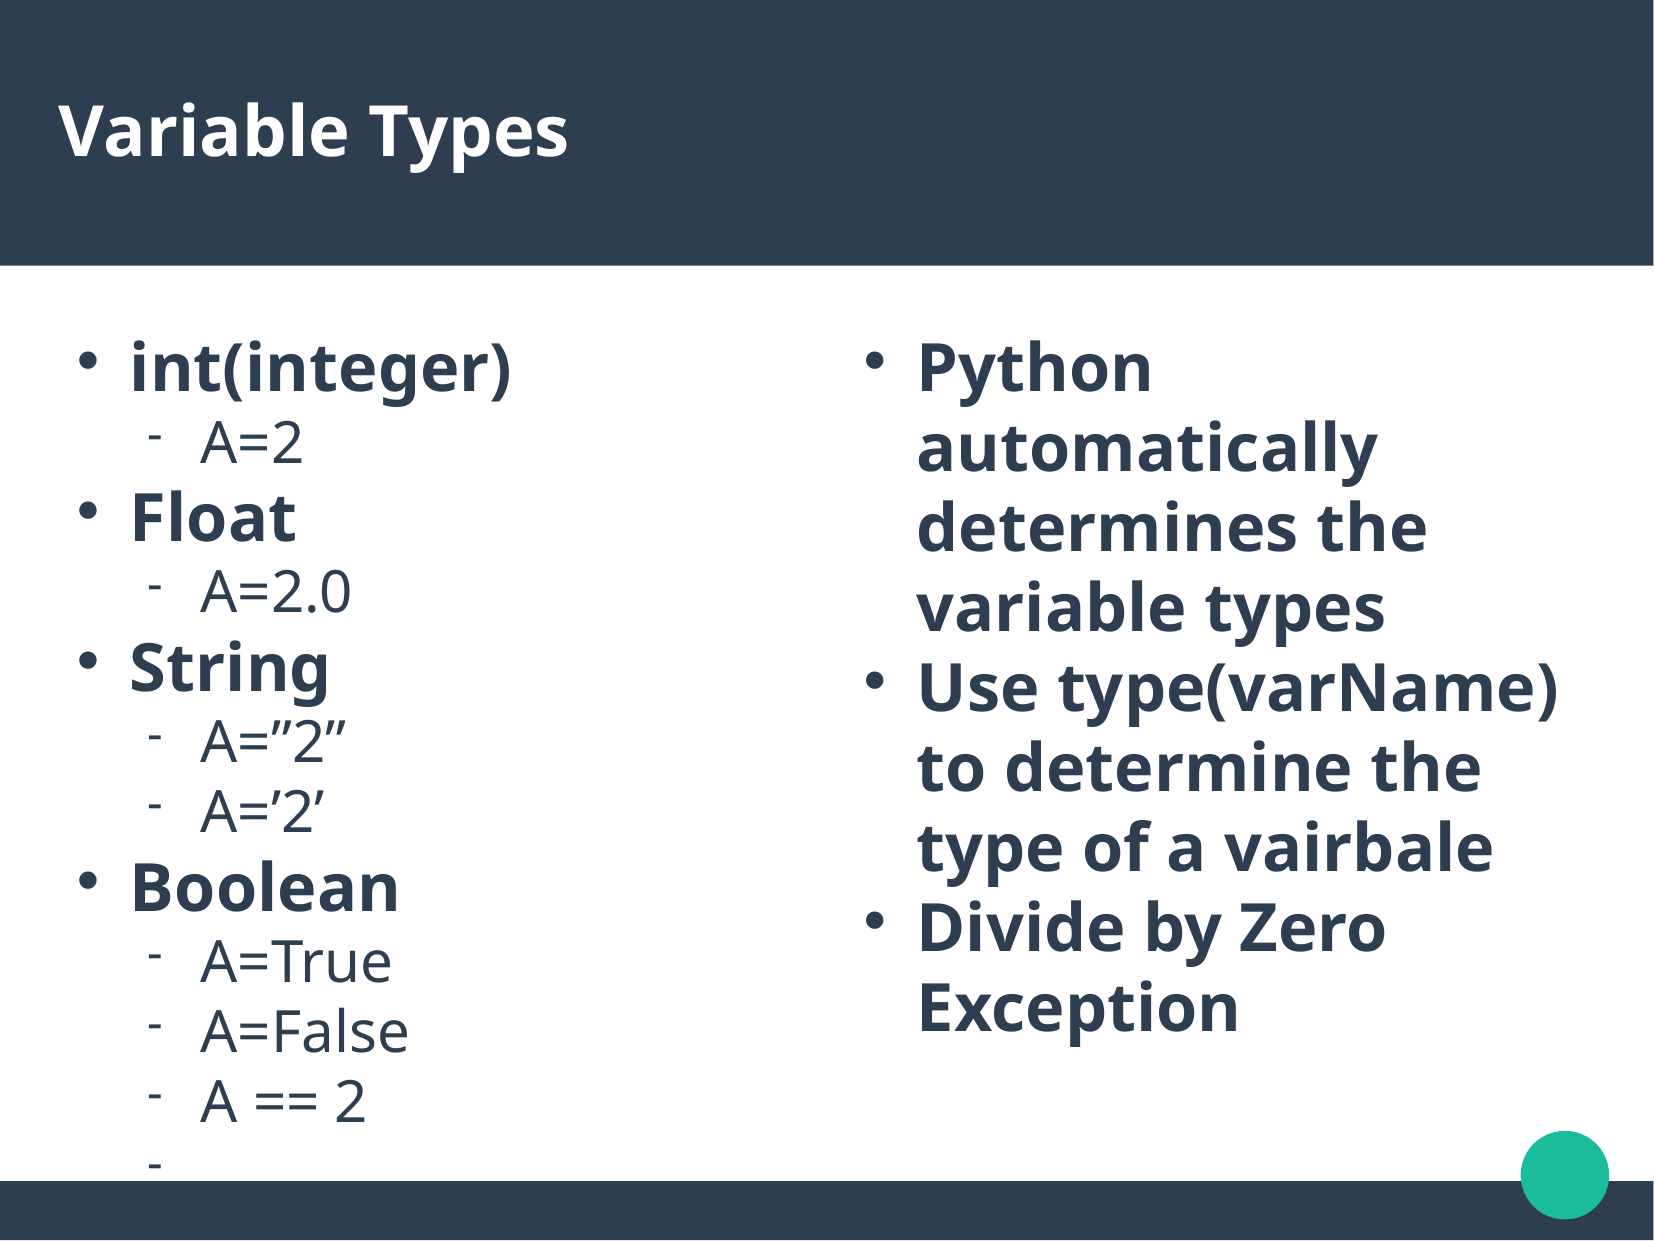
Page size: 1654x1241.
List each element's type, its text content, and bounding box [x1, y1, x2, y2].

text_box int(integer) A=2 Float A=2.0 String A=”2” A=’2’ Boolean A=True A=False A == 2 [59, 324, 809, 1152]
text_box Python automatically determines the variable types Use type(varName) to determine the type of a vairbale Divide by Zero Exception [845, 324, 1595, 1152]
text_box Variable Types [58, 49, 1595, 207]
